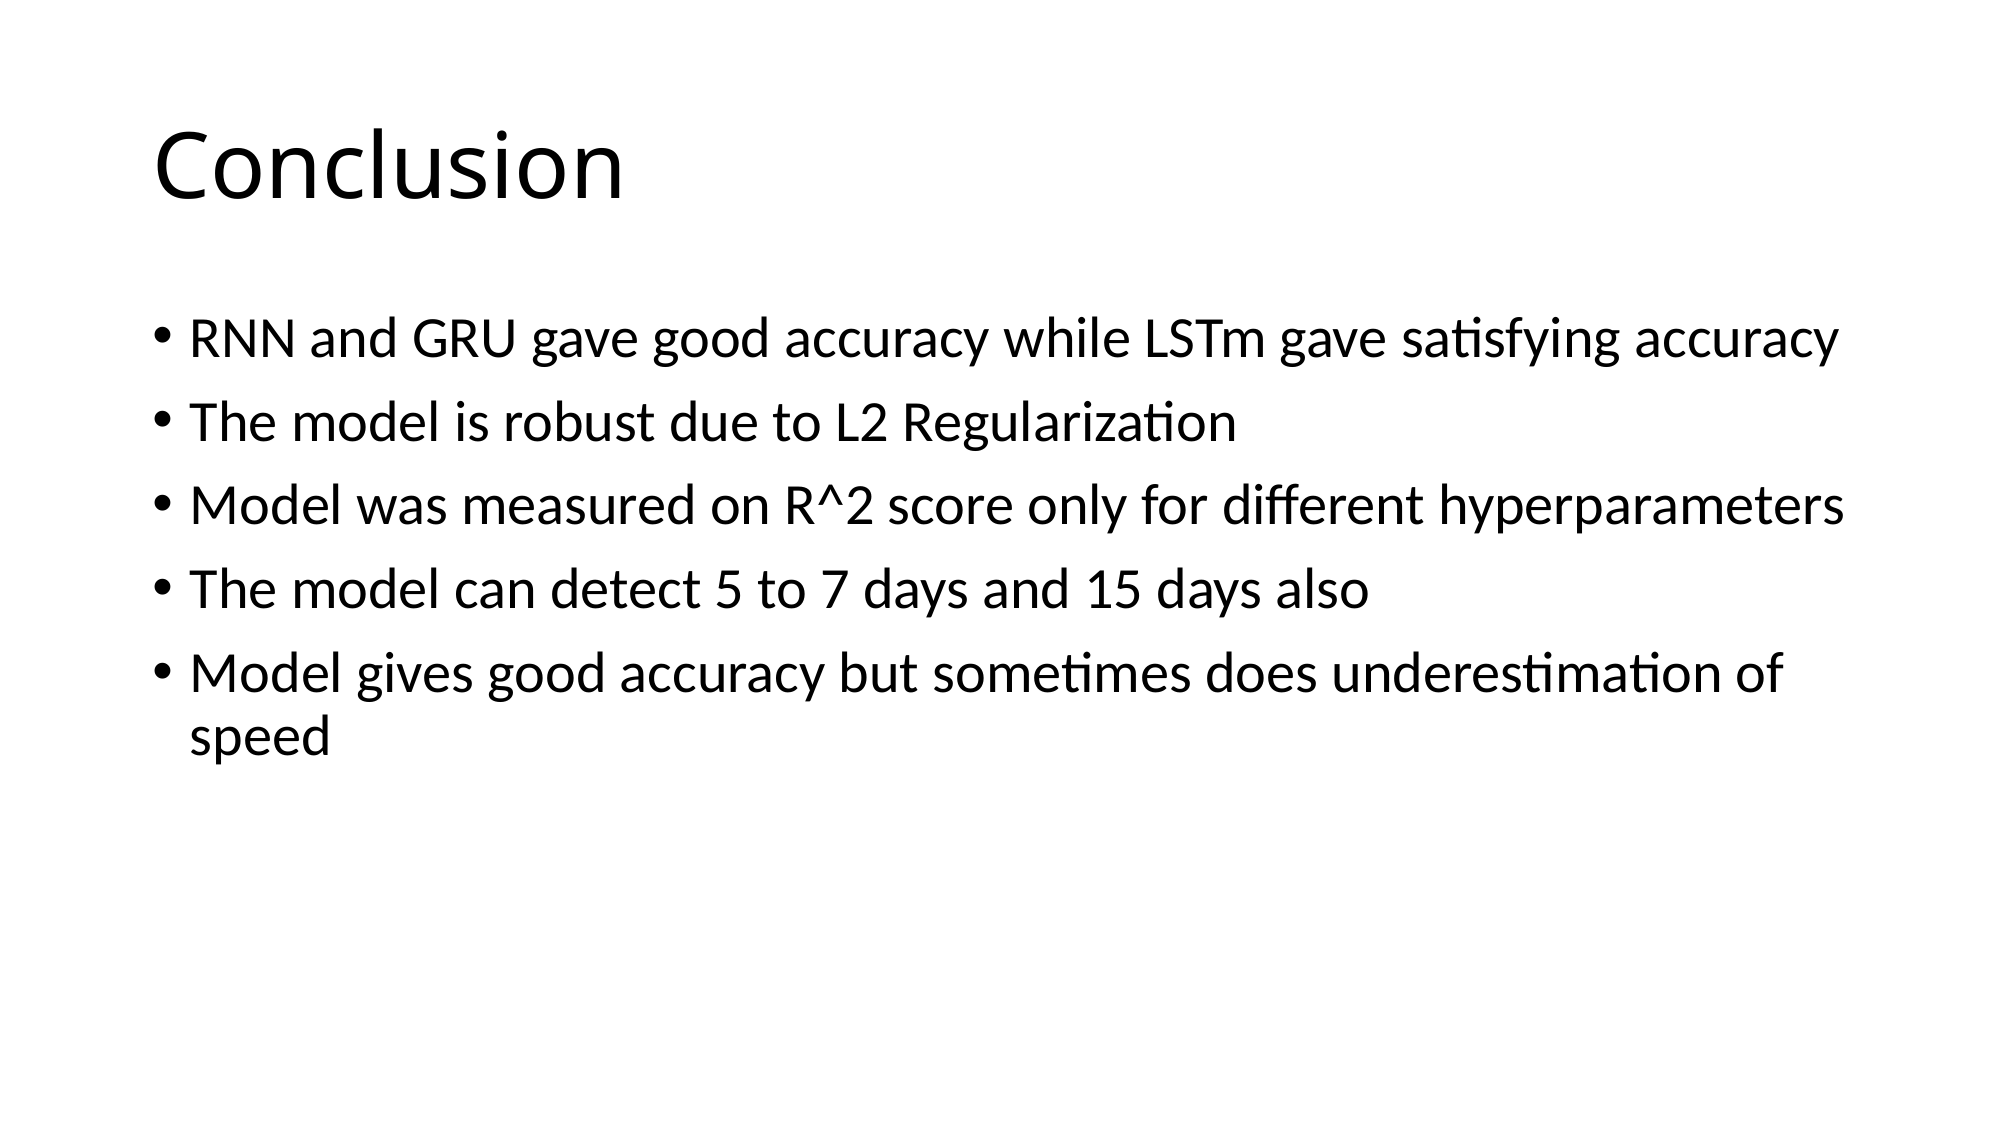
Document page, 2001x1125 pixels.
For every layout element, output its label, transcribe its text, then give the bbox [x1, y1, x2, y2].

title Conclusion [137, 59, 1863, 278]
list RNN and GRU gave good accuracy while LSTm gave satisfying accuracy The model is robust due to L2 Regularization Model was measured on R^2 score only for different hyperparameters The model can detect 5 to 7 days and 15 days also Model gives good accuracy but sometimes does underestimation of speed [137, 299, 1863, 1014]
